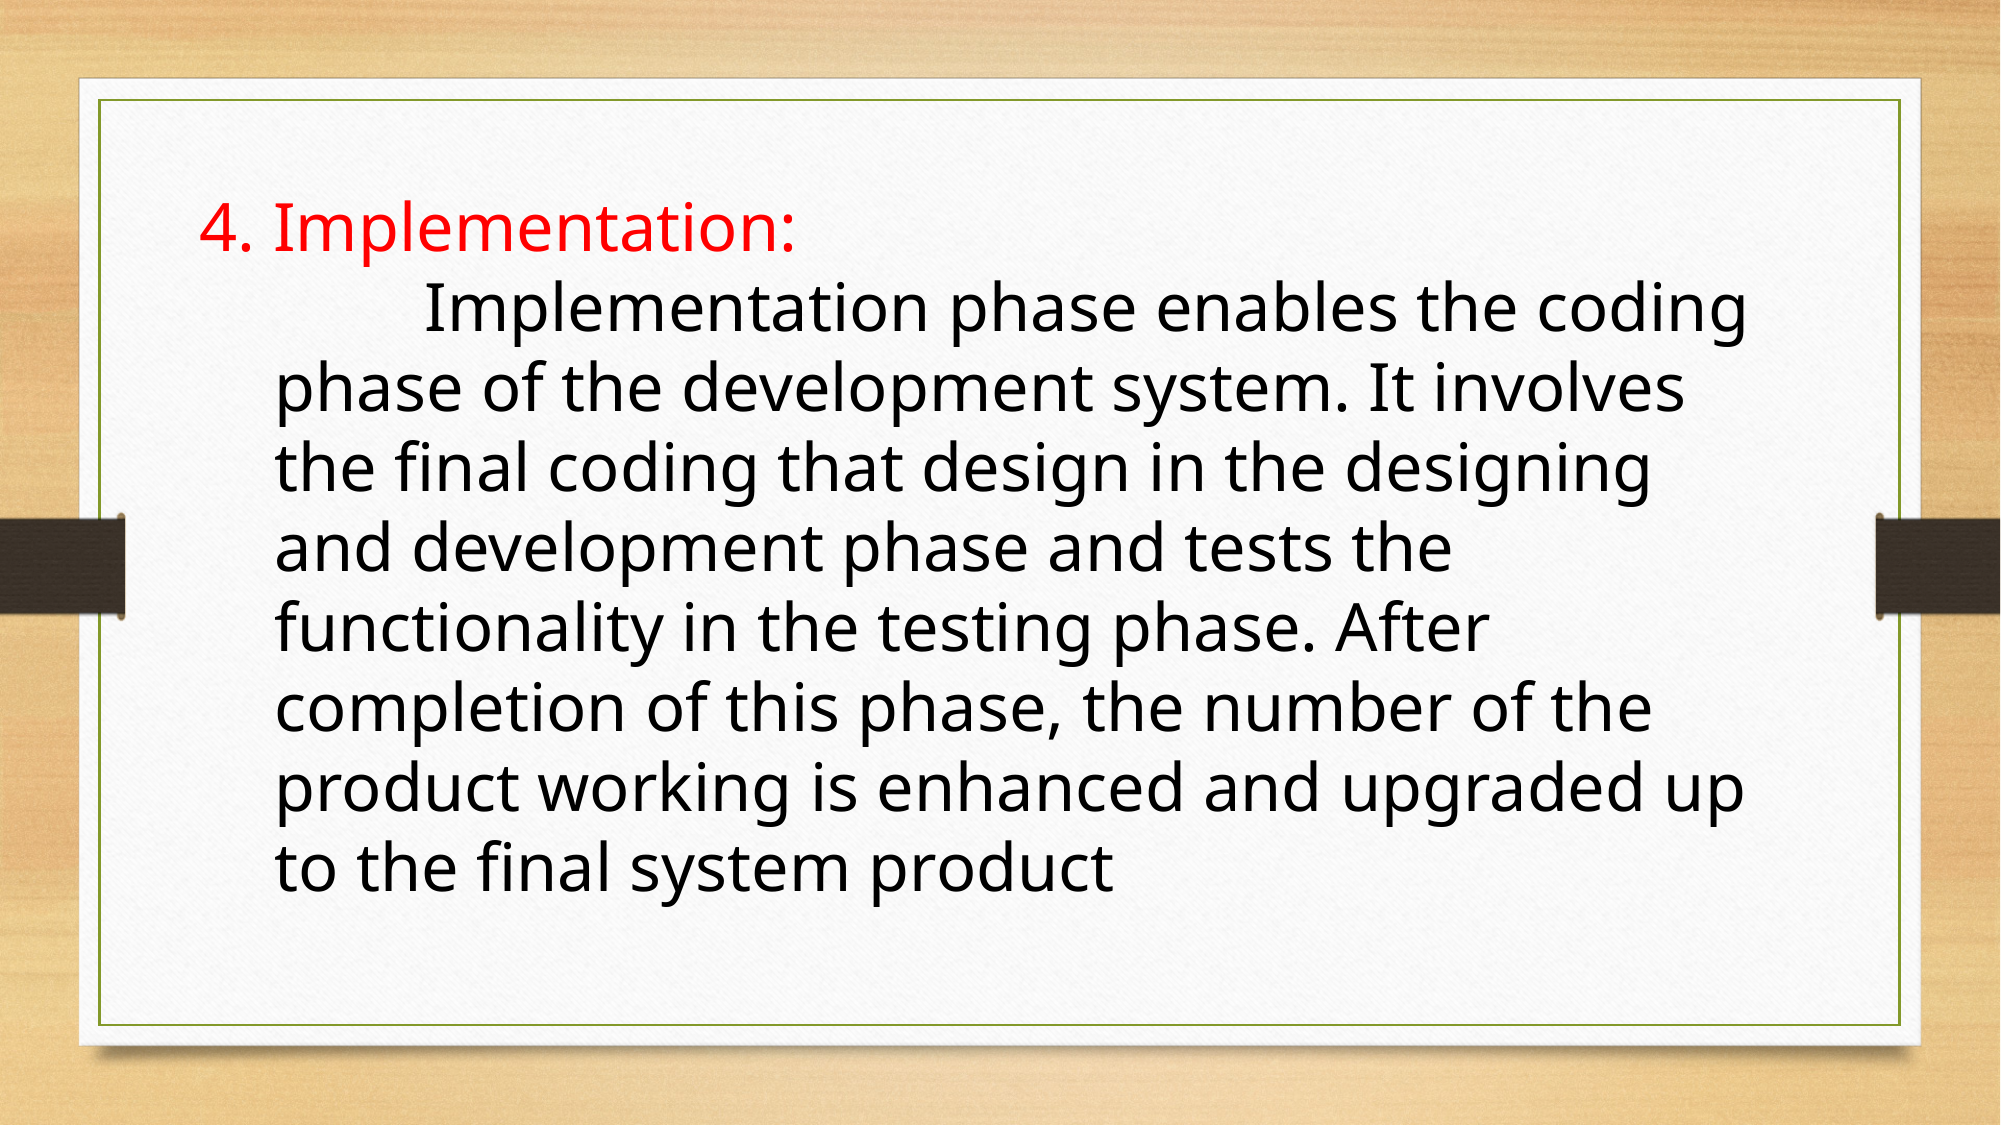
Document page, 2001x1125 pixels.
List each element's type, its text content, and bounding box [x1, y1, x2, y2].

text_box 4. Implementation: Implementation phase enables the coding phase of the development system. It involves the final coding that design in the designing and development phase and tests the functionality in the testing phase. After completion of this phase, the number of the product working is enhanced and upgraded up to the final system product [184, 177, 1795, 912]
picture [0, 0, 2001, 1125]
